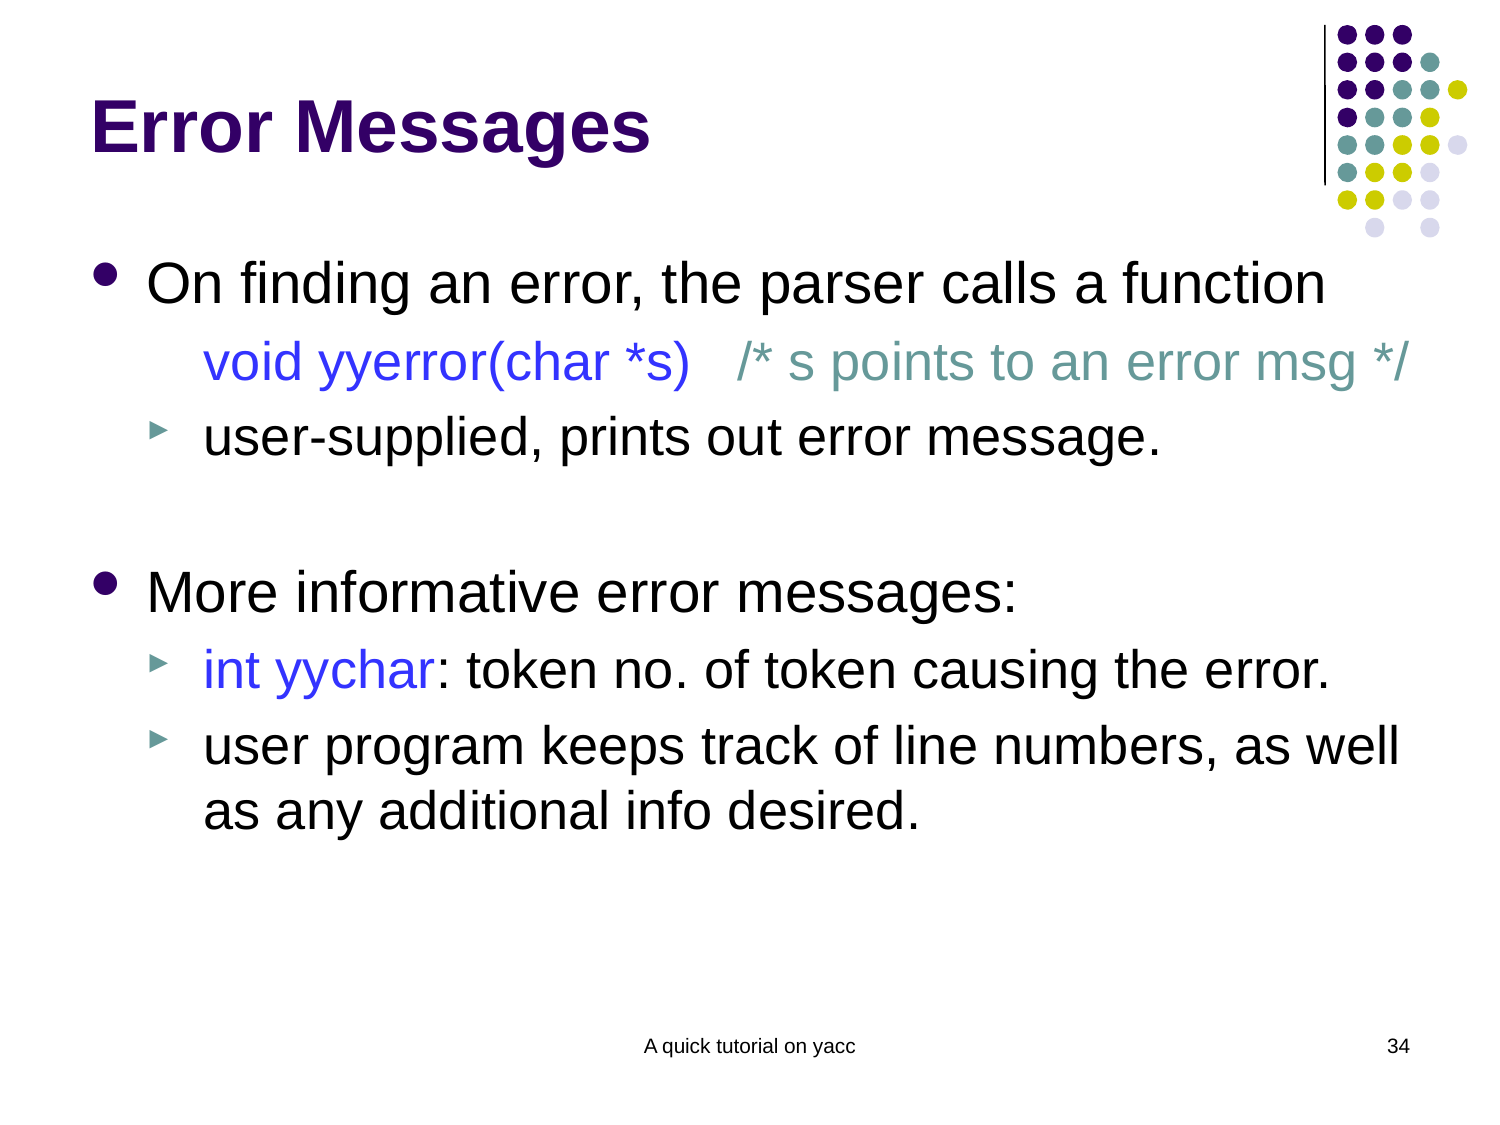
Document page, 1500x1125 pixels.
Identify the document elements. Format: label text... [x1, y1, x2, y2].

list On finding an error, the parser calls a function void yyerror(char *s) /* s points to an error msg */ user-supplied, prints out error message. More informative error messages: int yychar: token no. of token causing the error. user program keeps track of line numbers, as well as any additional info desired. [75, 237, 1425, 1006]
footer A quick tutorial on yacc [512, 1024, 988, 1101]
title Error Messages [75, 20, 1313, 175]
slide_number 34 [1074, 1024, 1426, 1101]
